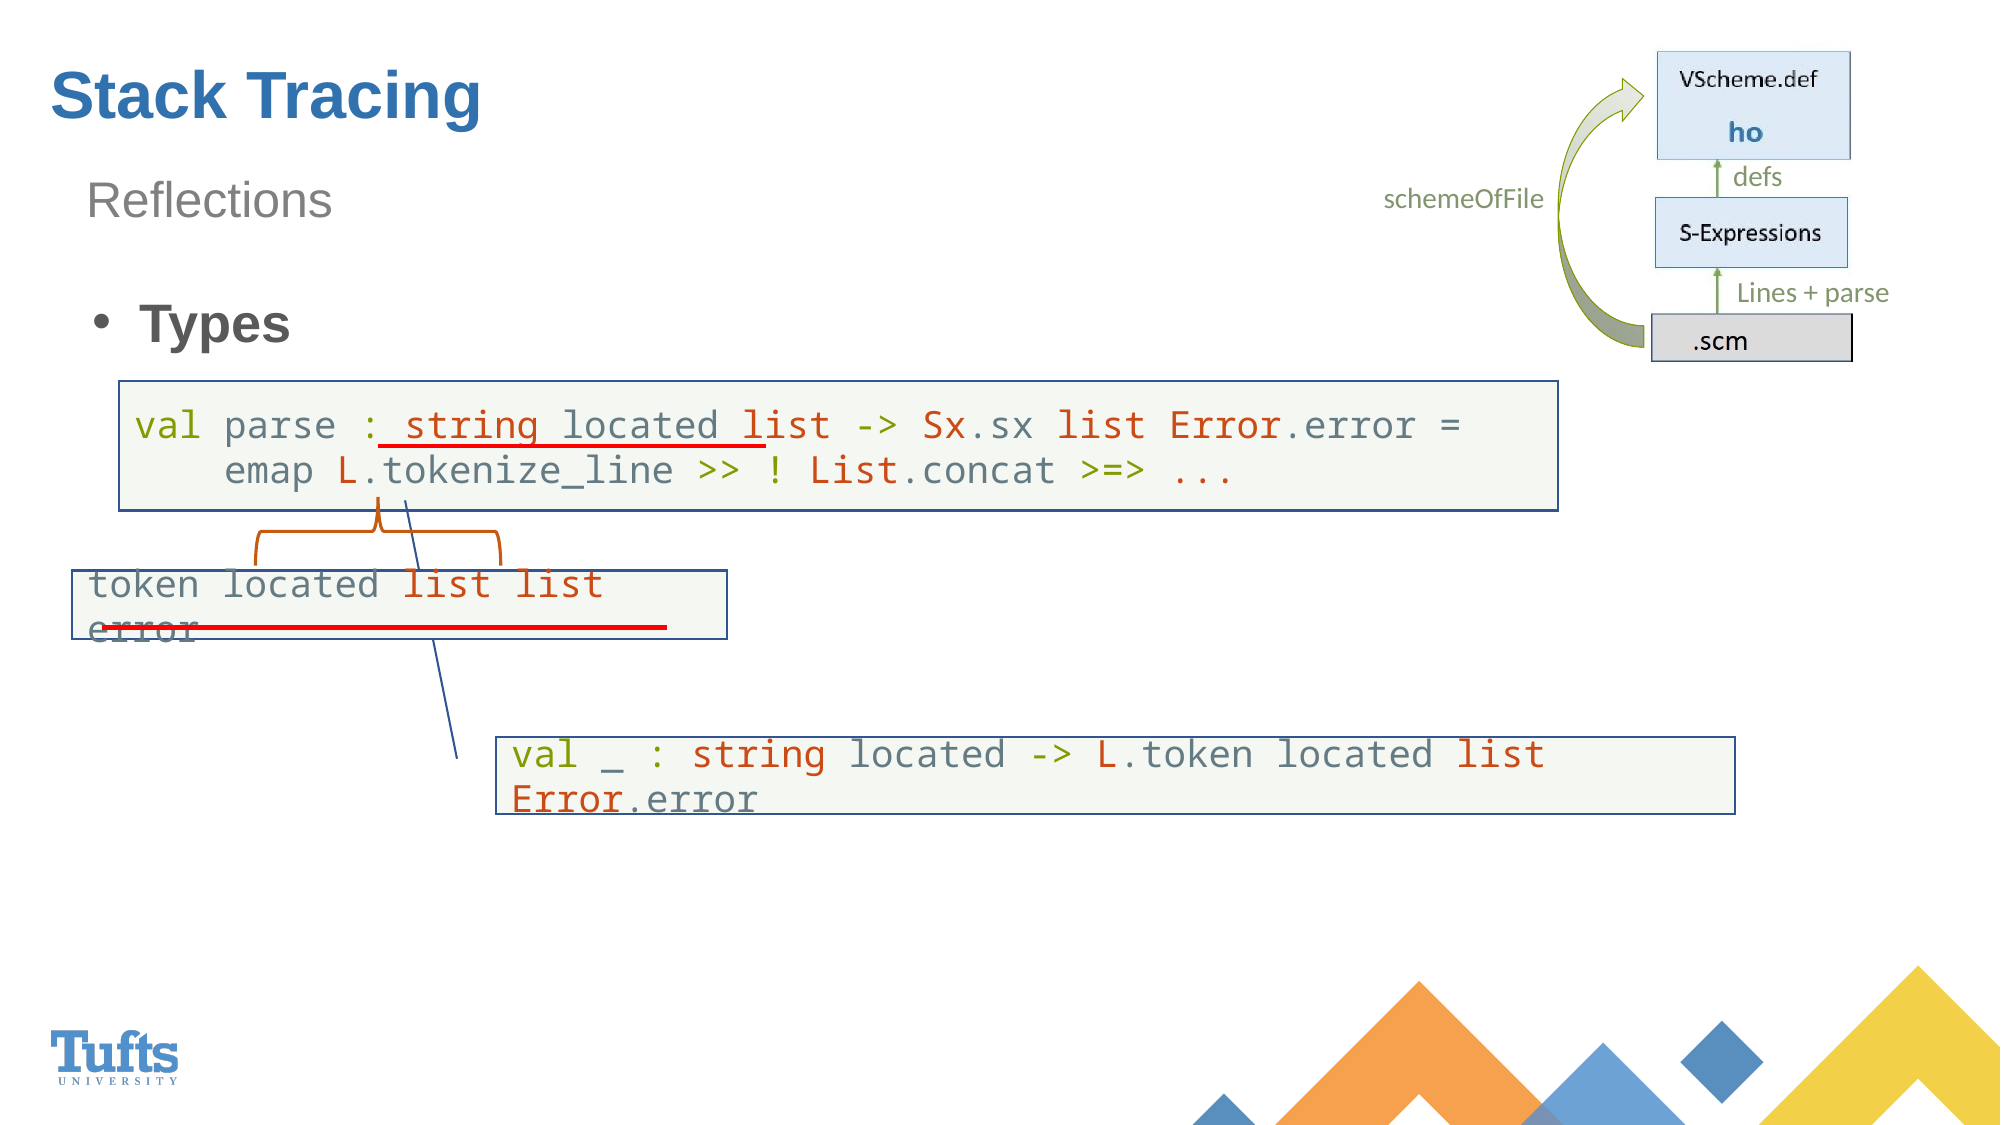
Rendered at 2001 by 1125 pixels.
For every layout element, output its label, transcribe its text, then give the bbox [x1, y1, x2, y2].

text_box val parse : string located list -> Sx.sx list Error.error = emap L.tokenize_line >> ! List.concat >=> ... [118, 380, 1559, 512]
text_box schemeOfFile [1368, 171, 1576, 222]
text_box [1557, 222, 1645, 349]
text_box Lines + parse [1870, 266, 1930, 316]
text_box token located list list error [71, 569, 728, 640]
title Stack Tracing [35, 53, 699, 142]
list Types [77, 258, 1185, 353]
text_box [1560, 76, 1646, 171]
subtitle Reflections [71, 160, 632, 230]
text_box val _ : string located -> L.token located list Error.error [432, 640, 458, 759]
picture [0, 0, 2000, 1125]
text_box val _ : string located -> L.token located list Error.error [495, 736, 1736, 815]
text_box [254, 497, 502, 566]
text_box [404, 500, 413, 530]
